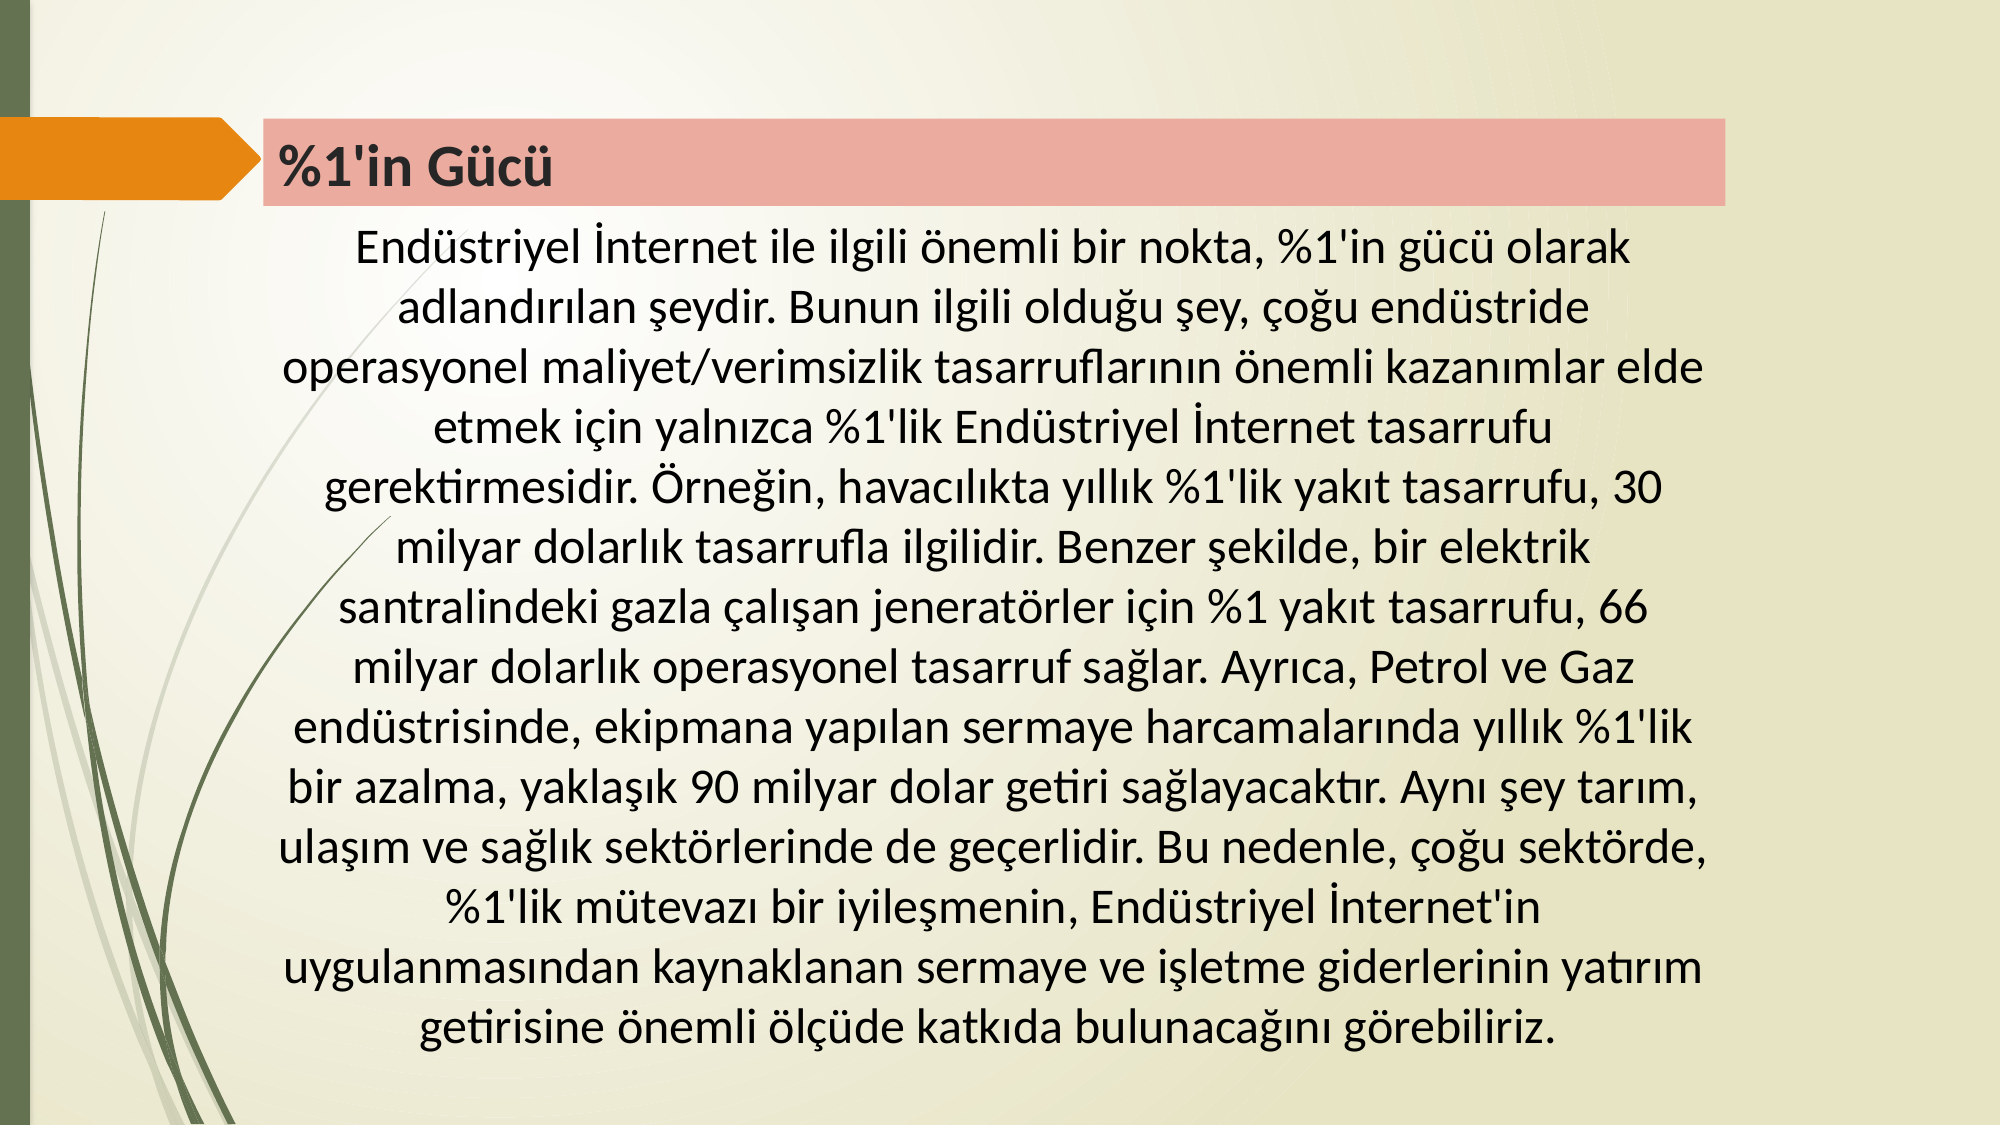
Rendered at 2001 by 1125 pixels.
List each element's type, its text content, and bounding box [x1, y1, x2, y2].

title %1'in Gücü [263, 118, 1726, 205]
list Endüstriyel İnternet ile ilgili önemli bir nokta, %1'in gücü olarak adlandırılan şeydir. Bunun ilgili olduğu şey, çoğu endüstride operasyonel maliyet/verimsizlik tasarruflarının önemli kazanımlar elde etmek için yalnızca %1'lik Endüstriyel İnternet tasarrufu gerektirmesidir. Örneğin, havacılıkta yıllık %1'lik yakıt tasarrufu, 30 milyar dolarlık tasarrufla ilgilidir. Benzer şekilde, bir elektrik santralindeki gazla çalışan jeneratörler için %1 yakıt tasarrufu, 66 milyar dolarlık operasyonel tasarruf sağlar. Ayrıca, Petrol ve Gaz endüstrisinde, ekipmana yapılan sermaye harcamalarında yıllık %1'lik bir azalma, yaklaşık 90 milyar dolar getiri sağlayacaktır. Aynı şey tarım, ulaşım ve sağlık sektörlerinde de geçerlidir. Bu nedenle, çoğu sektörde, %1'lik mütevazı bir iyileşmenin, Endüstriyel İnternet'in uygulanmasından kaynaklanan sermaye ve işletme giderlerinin yatırım getirisine önemli ölçüde katkıda bulunacağını görebiliriz. [261, 205, 1727, 1091]
